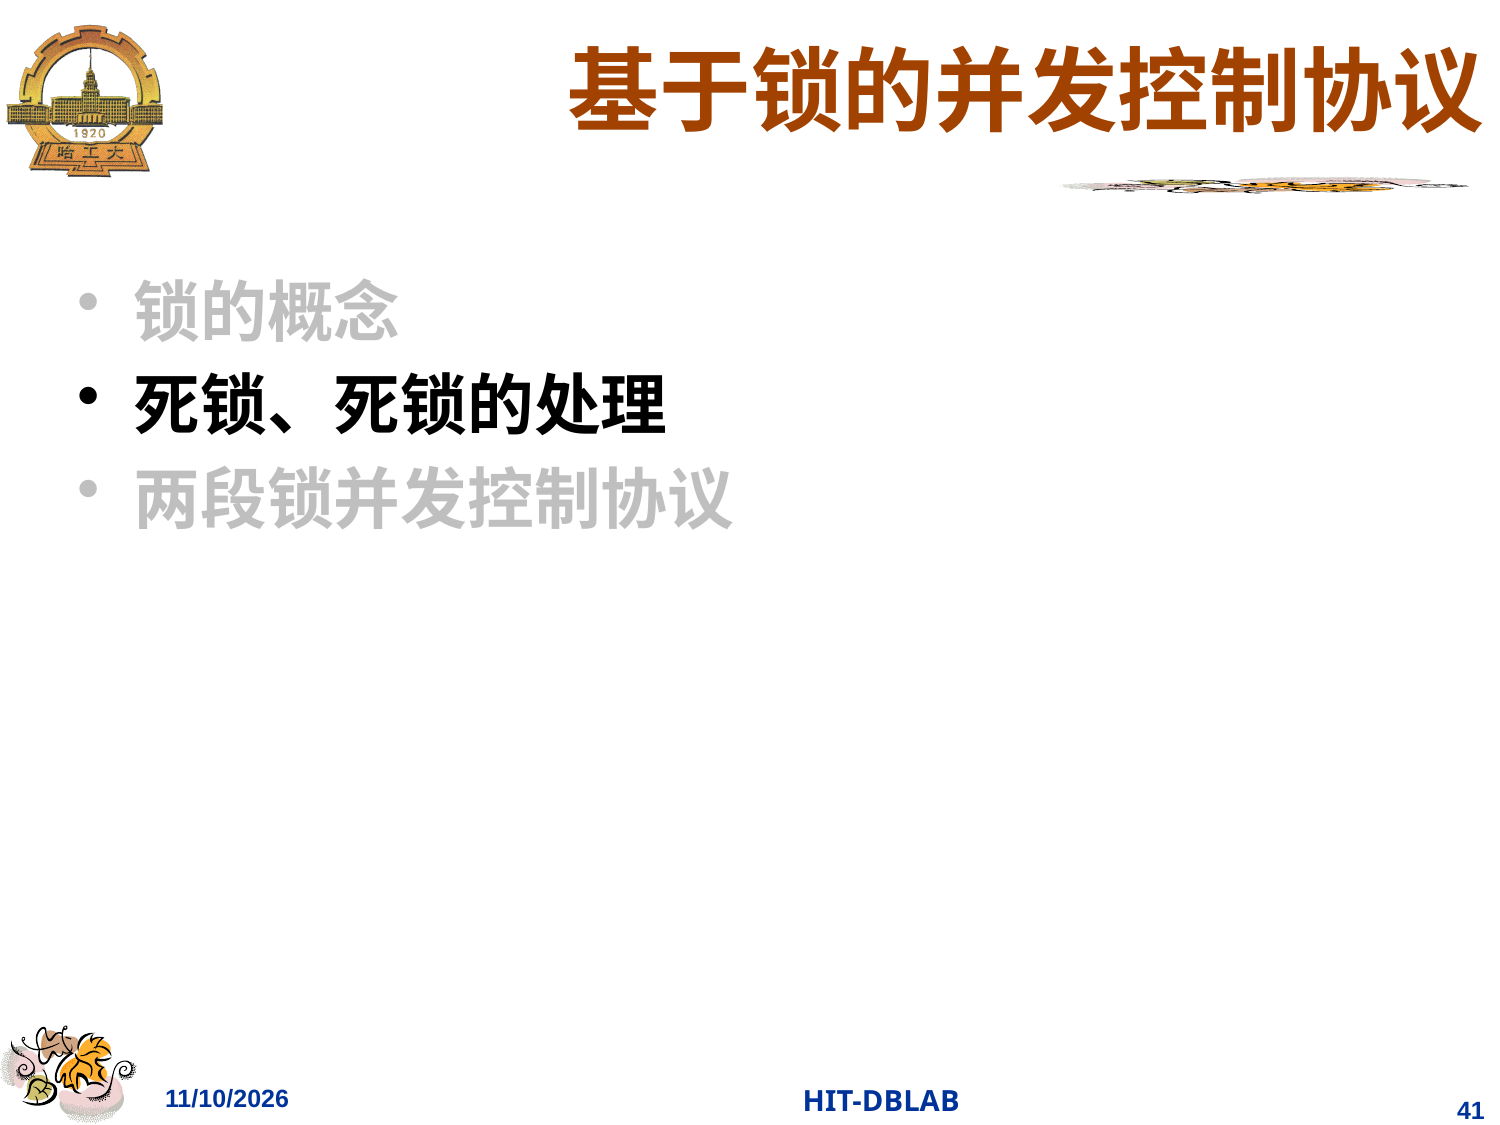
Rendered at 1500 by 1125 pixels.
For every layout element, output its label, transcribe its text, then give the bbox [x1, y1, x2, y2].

footer HIT-DBLAB [524, 1074, 1238, 1125]
title 基于锁的并发控制协议 [162, 0, 1500, 176]
picture [0, 24, 175, 182]
slide_number 41 [1437, 1087, 1500, 1125]
list 锁的概念 死锁、死锁的处理 两段锁并发控制协议 [62, 262, 1413, 1006]
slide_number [149, 1074, 413, 1125]
